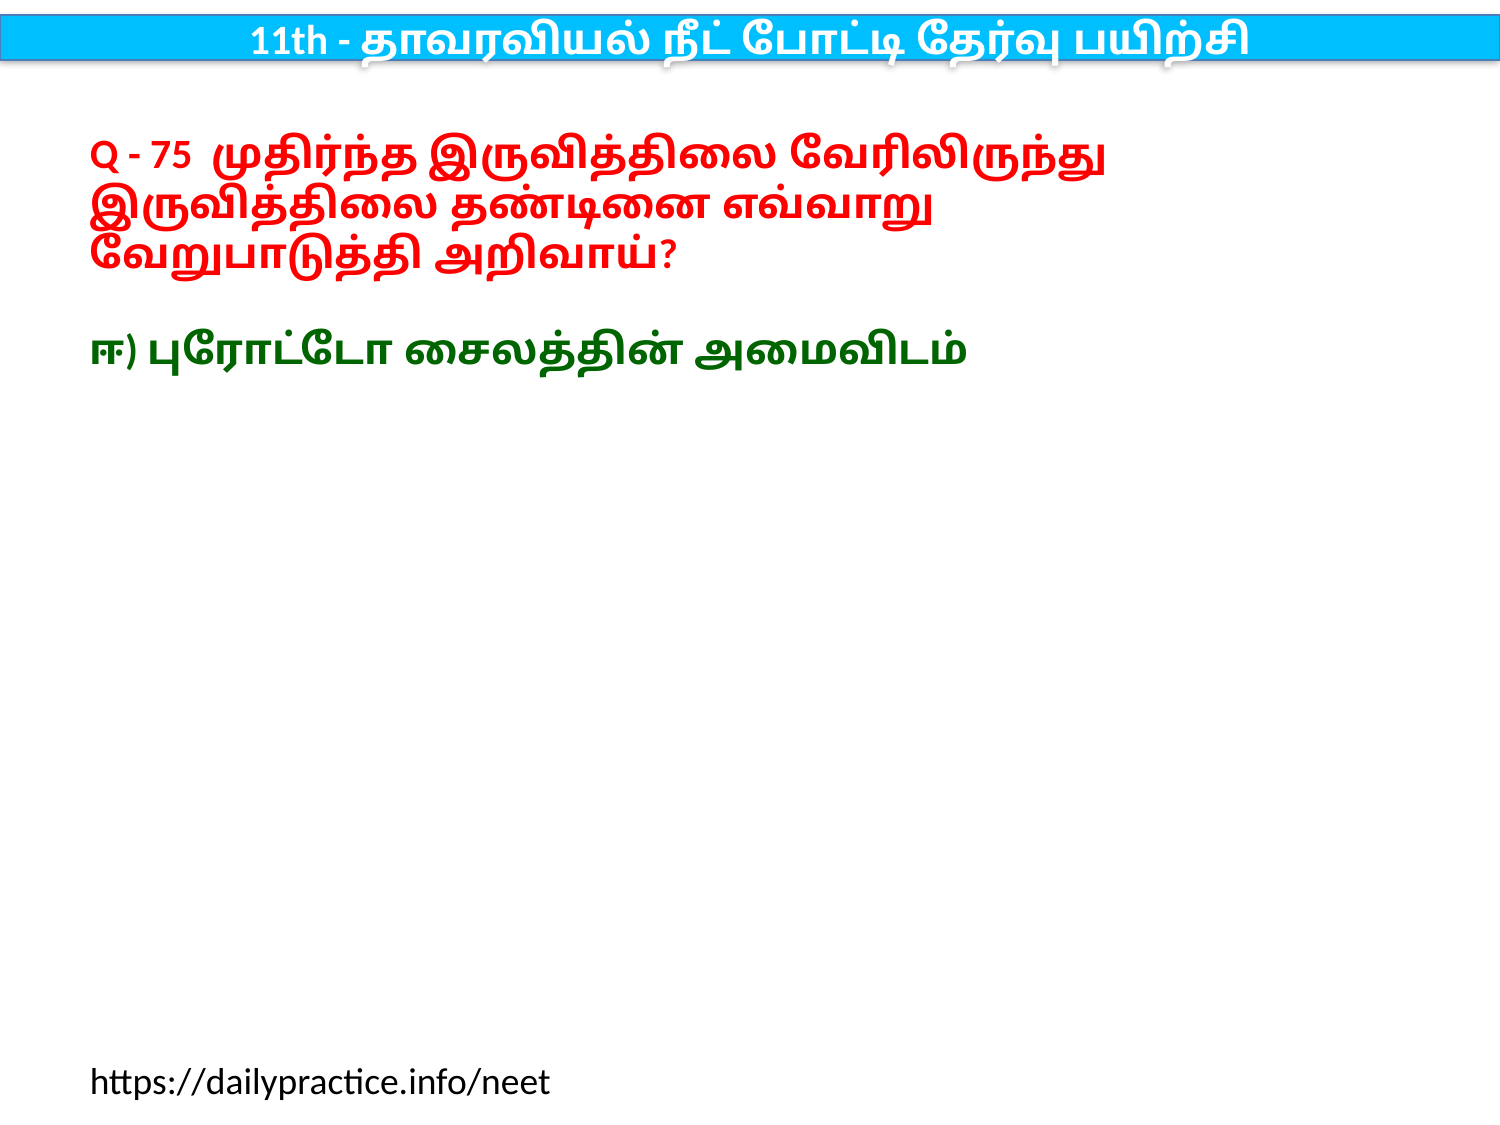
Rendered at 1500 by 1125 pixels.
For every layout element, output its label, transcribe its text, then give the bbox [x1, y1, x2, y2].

text_box 11th - தாவரவியல் நீட் போட்டி தேர்வு பயிற்சி [0, 14, 1500, 61]
text_box https://dailypractice.info/neet [74, 1049, 675, 1110]
text_box Q - 75 முதிர்ந்த இருவித்திலை வேரிலிருந்து இருவித்திலை தண்டினை எவ்வாறு வேறுபாடுத்தி அறிவாய்? ஈ) புரோட்டோ சைலத்தின் அமைவிடம் [74, 74, 1275, 380]
